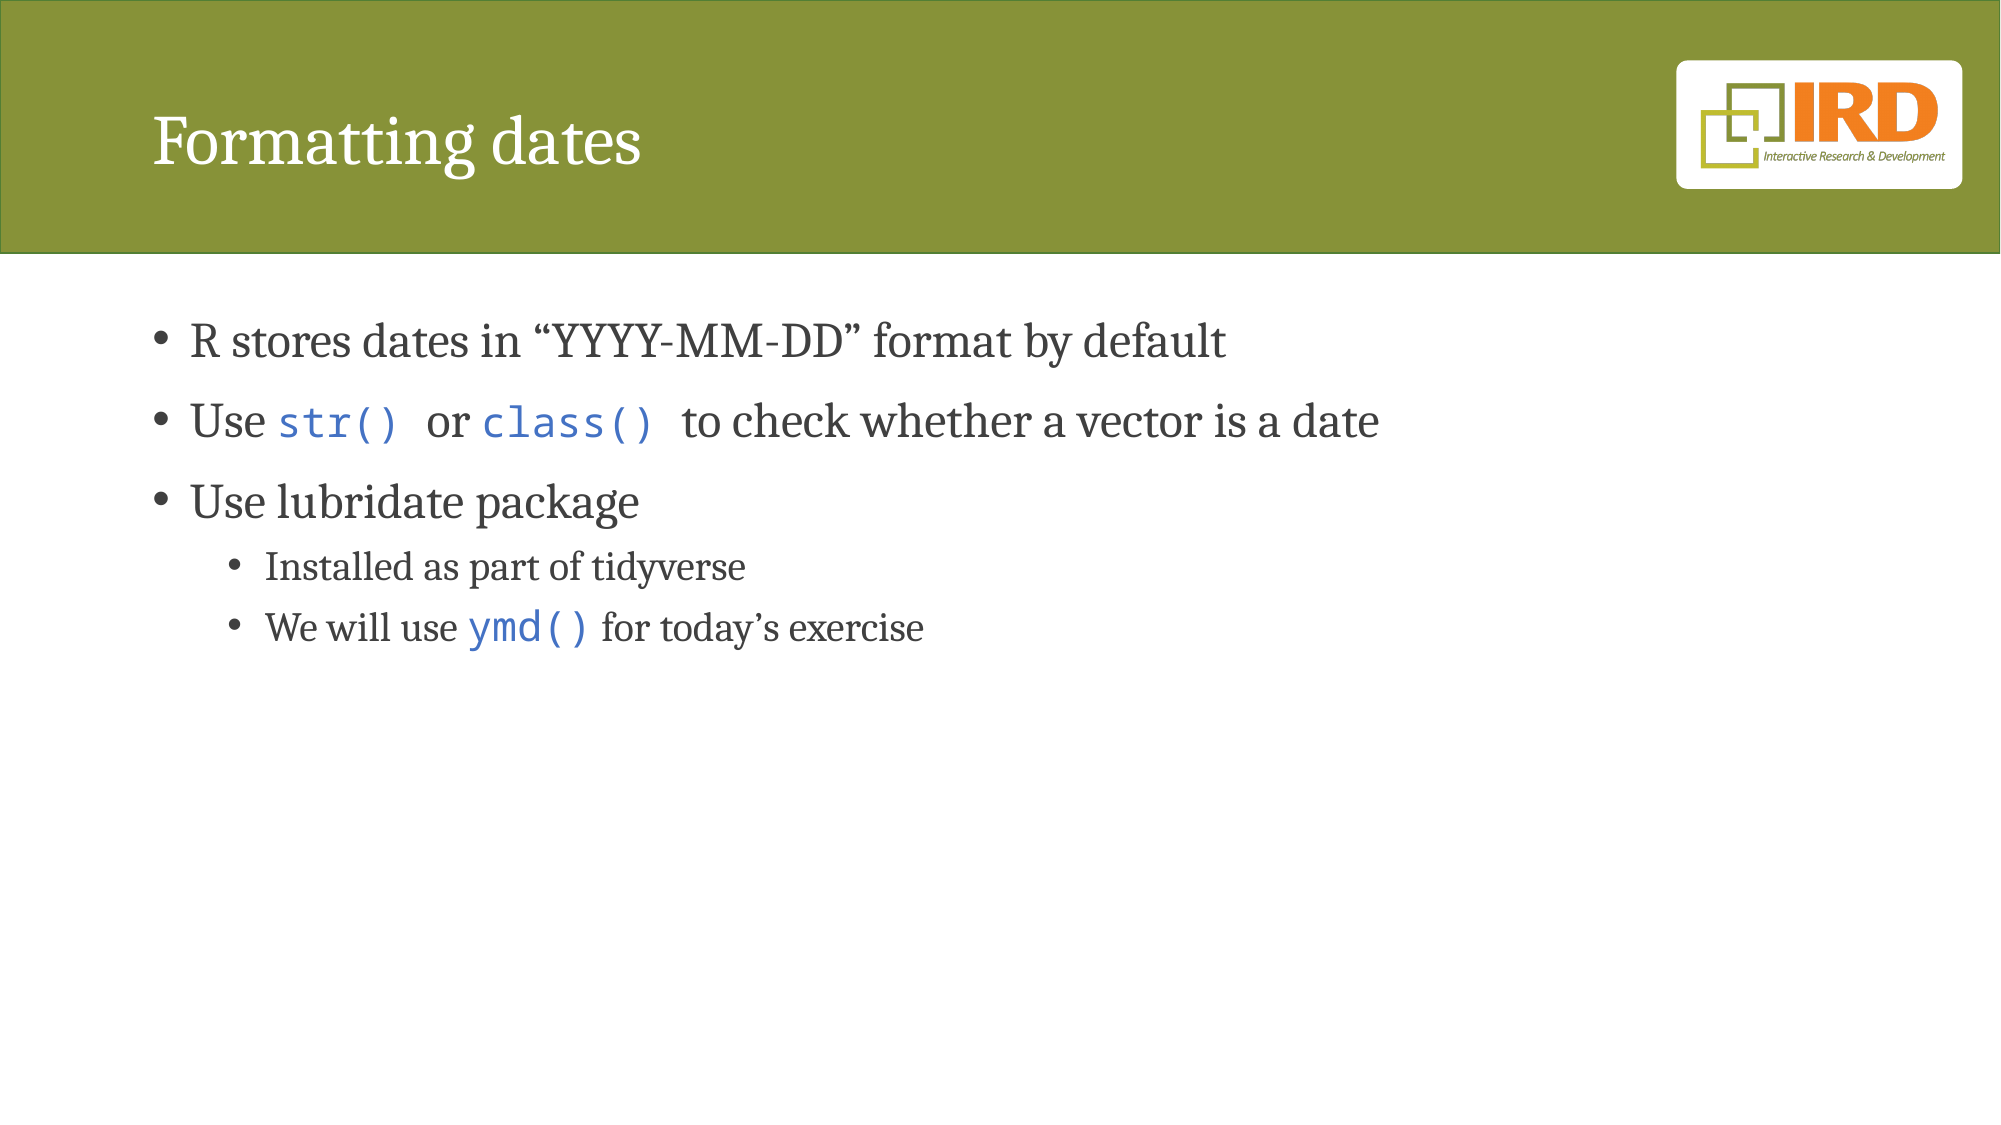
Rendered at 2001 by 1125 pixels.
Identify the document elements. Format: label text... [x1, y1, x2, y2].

picture [1698, 82, 1948, 169]
title Formatting dates [137, 59, 1639, 224]
list R stores dates in “YYYY-MM-DD” format by default Use str() or class() to check whether a vector is a date Use lubridate package Installed as part of tidyverse We will use ymd() for today’s exercise [137, 299, 1863, 1014]
